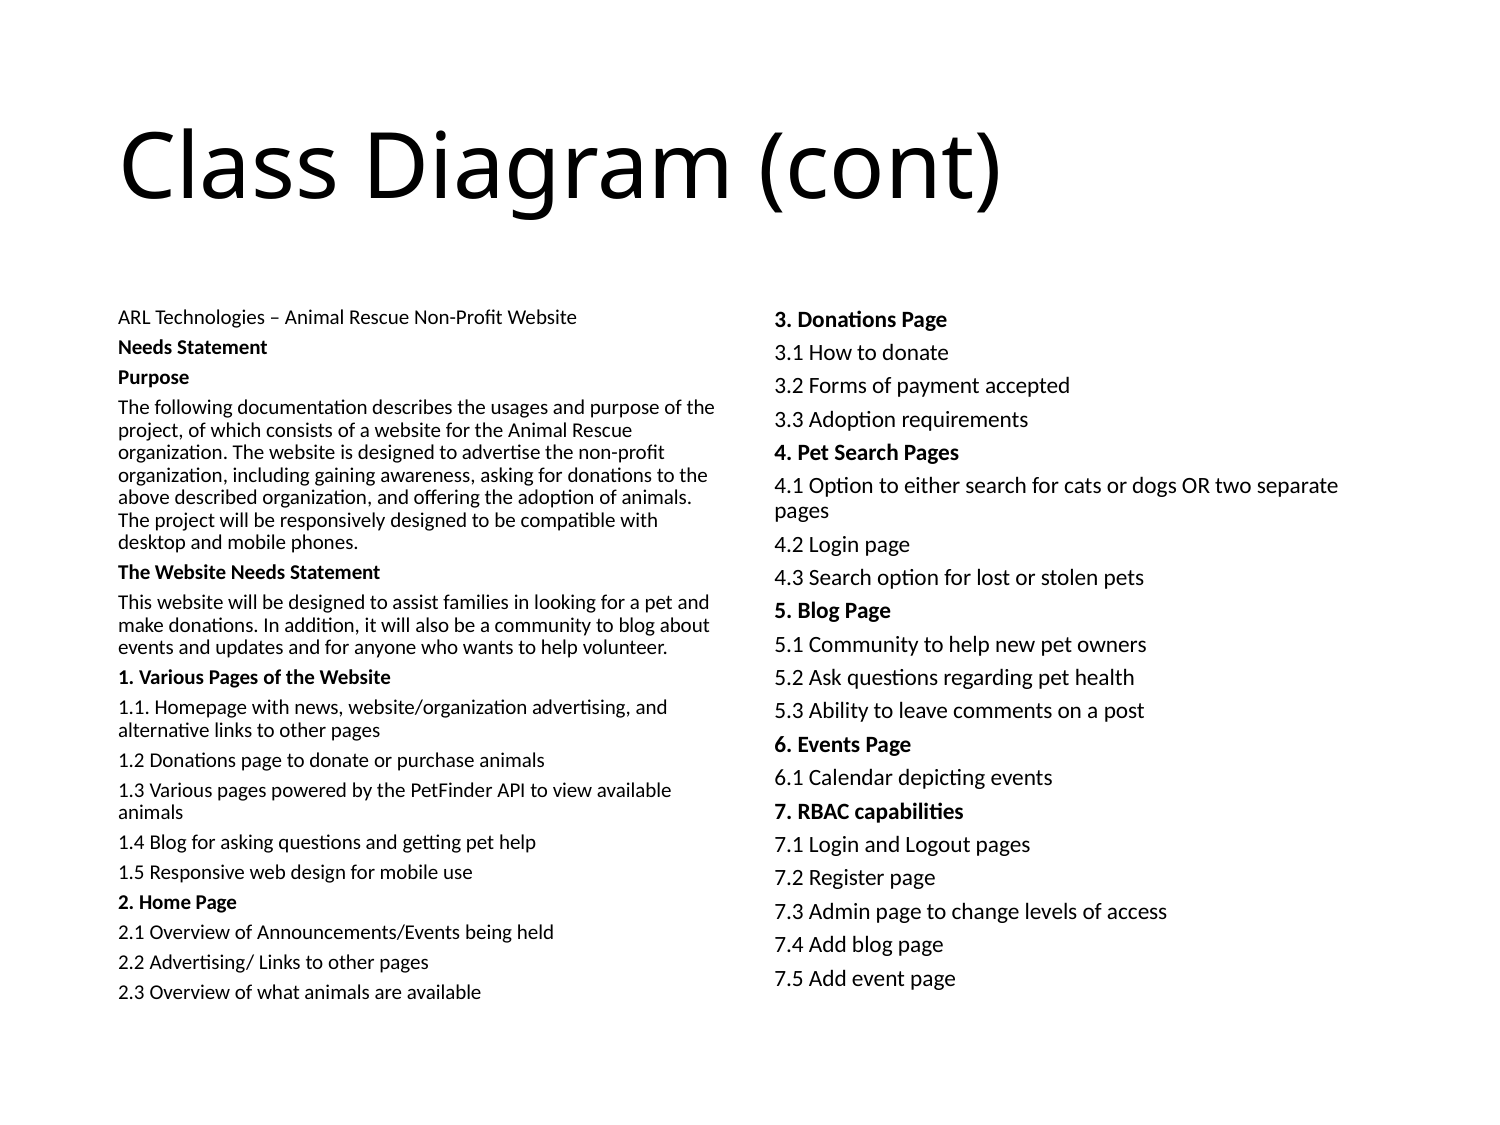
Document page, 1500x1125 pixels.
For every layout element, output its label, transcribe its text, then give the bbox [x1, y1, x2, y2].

title Class Diagram (cont) [103, 59, 1397, 278]
list ARL Technologies – Animal Rescue Non-Profit Website Needs Statement Purpose The following documentation describes the usages and purpose of the project, of which consists of a website for the Animal Rescue organization. The website is designed to advertise the non-profit organization, including gaining awareness, asking for donations to the above described organization, and offering the adoption of animals. The project will be responsively designed to be compatible with desktop and mobile phones. The Website Needs Statement This website will be designed to assist families in looking for a pet and make donations. In addition, it will also be a community to blog about events and updates and for anyone who wants to help volunteer. 1. Various Pages of the Website 1.1. Homepage with news, website/organization advertising, and alternative links to other pages 1.2 Donations page to donate or purchase animals 1.3 Various pages powered by the PetFinder API to view available animals 1.4 Blog for asking questions and getting pet help 1.5 Responsive web design for mobile use 2. Home Page 2.1 Overview of Announcements/Events being held 2.2 Advertising/ Links to other pages 2.3 Overview of what animals are available [103, 299, 741, 1014]
list 3. Donations Page 3.1 How to donate 3.2 Forms of payment accepted 3.3 Adoption requirements 4. Pet Search Pages 4.1 Option to either search for cats or dogs OR two separate pages 4.2 Login page 4.3 Search option for lost or stolen pets 5. Blog Page 5.1 Community to help new pet owners 5.2 Ask questions regarding pet health 5.3 Ability to leave comments on a post 6. Events Page 6.1 Calendar depicting events 7. RBAC capabilities 7.1 Login and Logout pages 7.2 Register page 7.3 Admin page to change levels of access 7.4 Add blog page 7.5 Add event page [759, 299, 1397, 1014]
